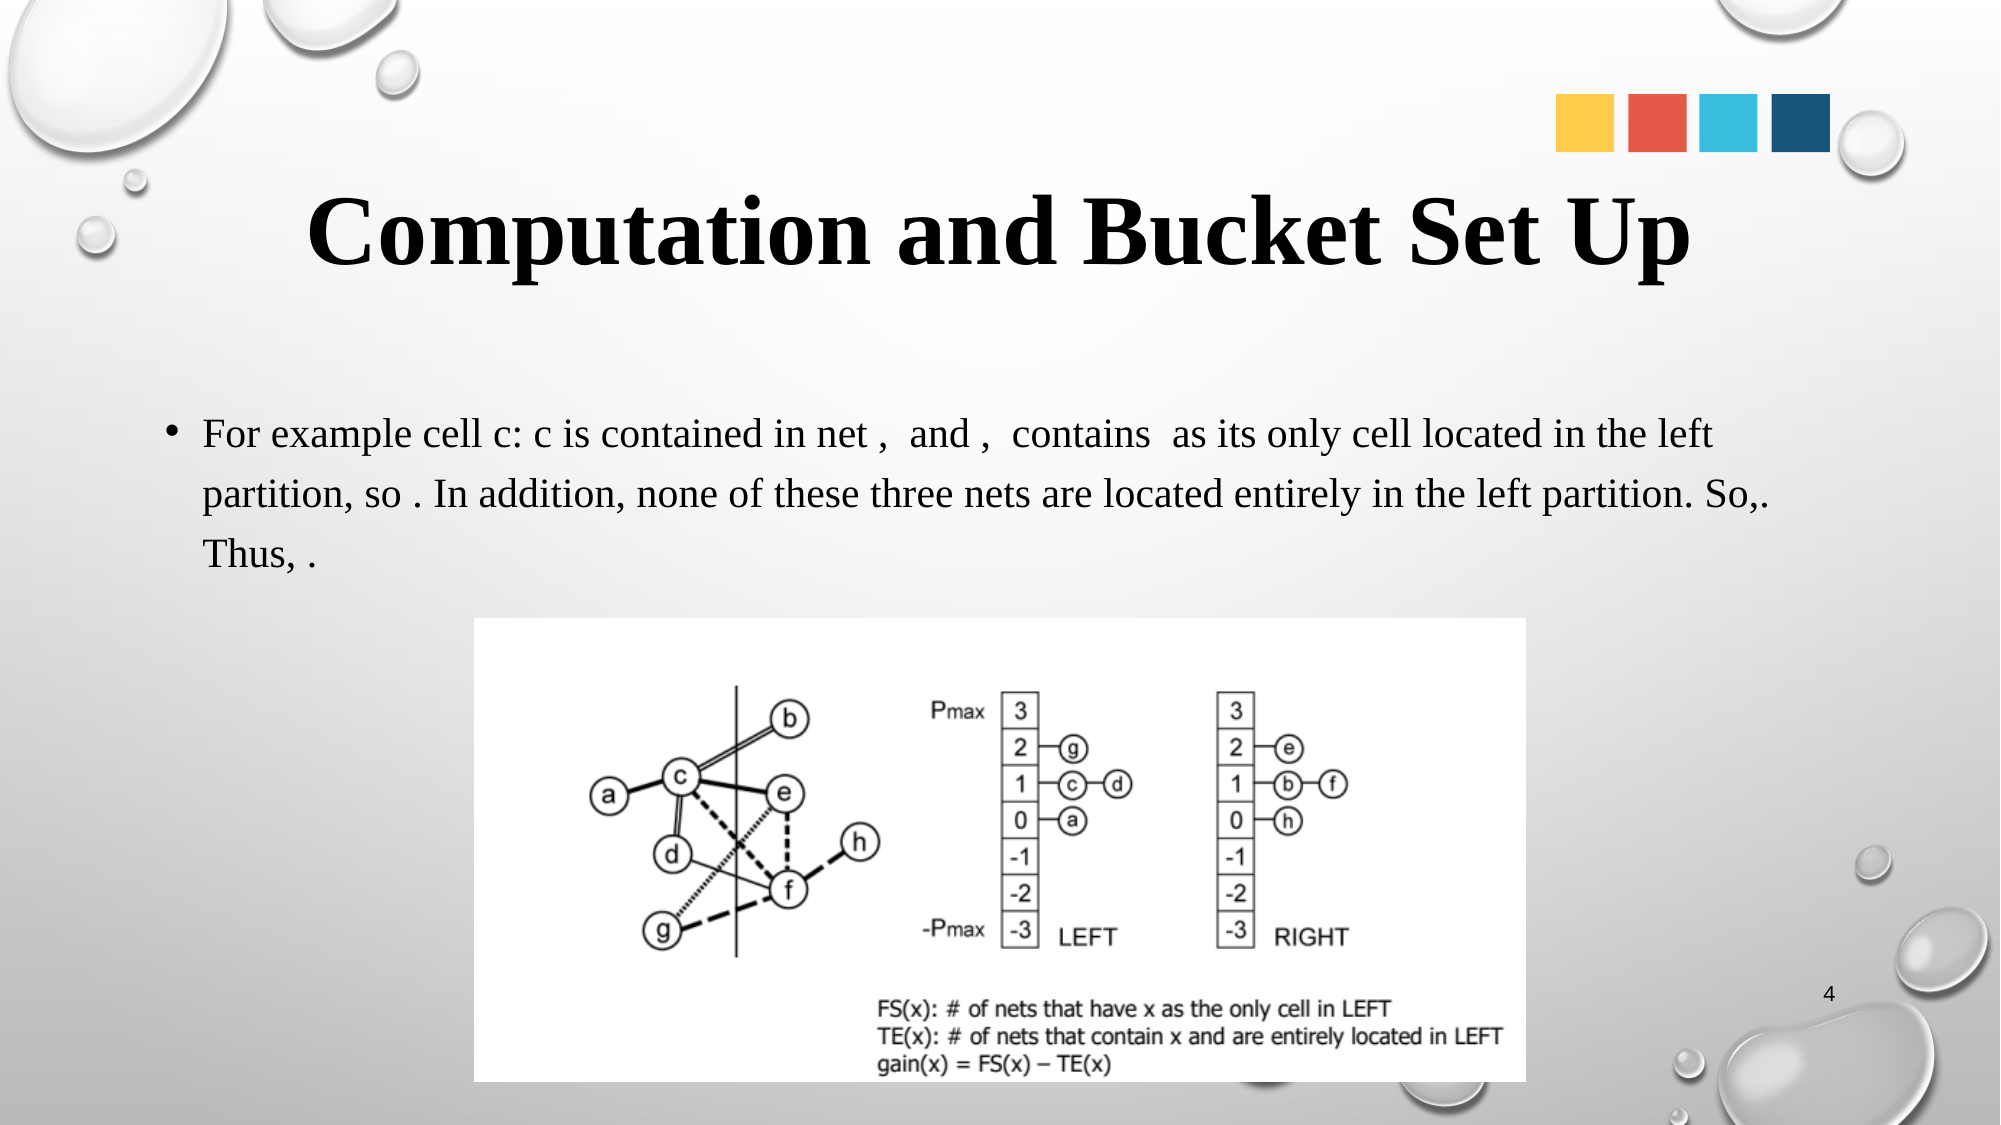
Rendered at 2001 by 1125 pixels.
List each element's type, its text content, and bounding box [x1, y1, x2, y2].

title Computation and Bucket Set Up [149, 101, 1851, 364]
text_box [1698, 93, 1759, 101]
text_box [1770, 93, 1831, 101]
slide_number 4 [1724, 965, 1851, 1025]
text_box [1555, 93, 1616, 101]
picture [0, 0, 2000, 1125]
text_box [1627, 93, 1688, 101]
